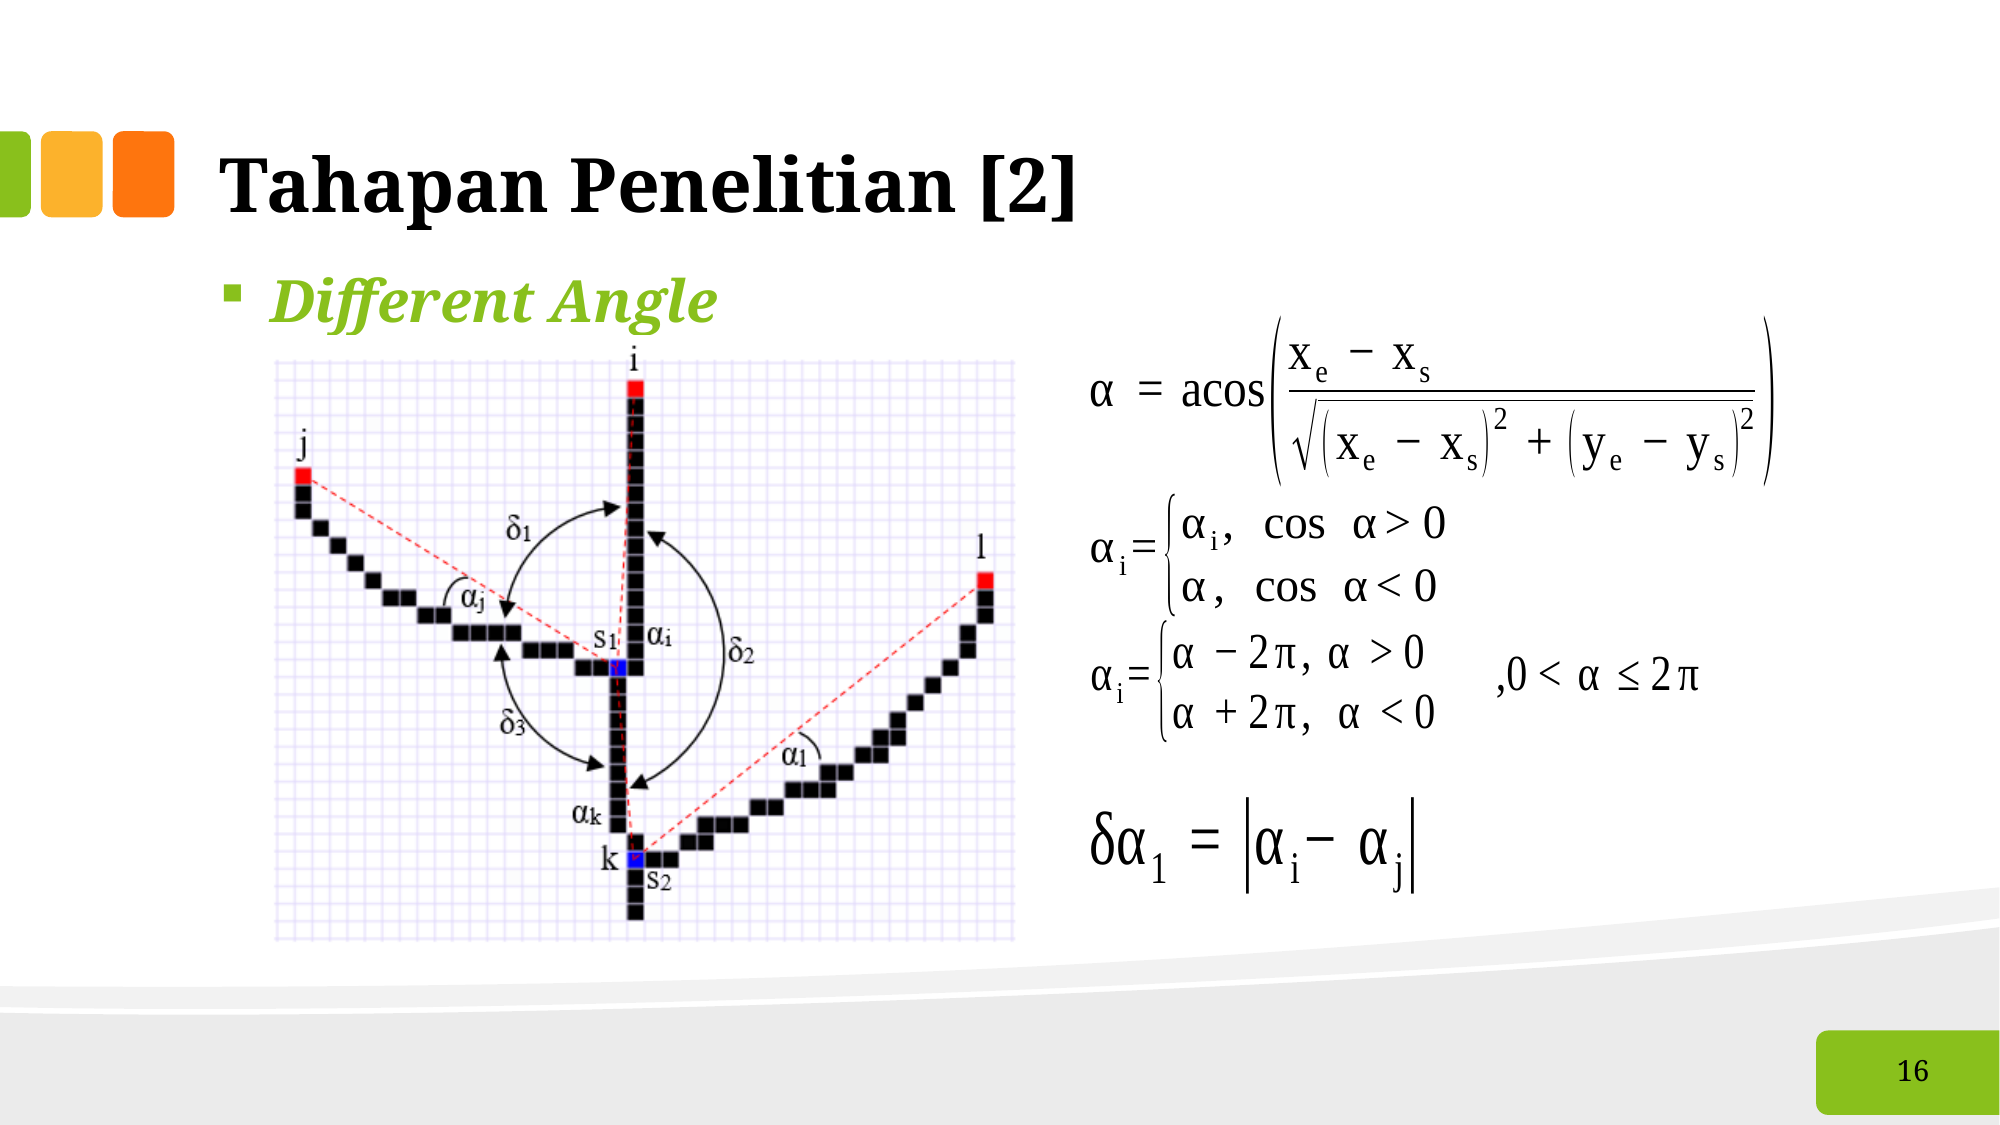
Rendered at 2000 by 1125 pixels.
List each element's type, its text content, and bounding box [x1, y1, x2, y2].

list Different Angle [199, 262, 1800, 1013]
picture [265, 335, 1025, 951]
slide_number 16 [1816, 1057, 1950, 1088]
title Tahapan Penelitian [2] [199, 24, 1800, 238]
